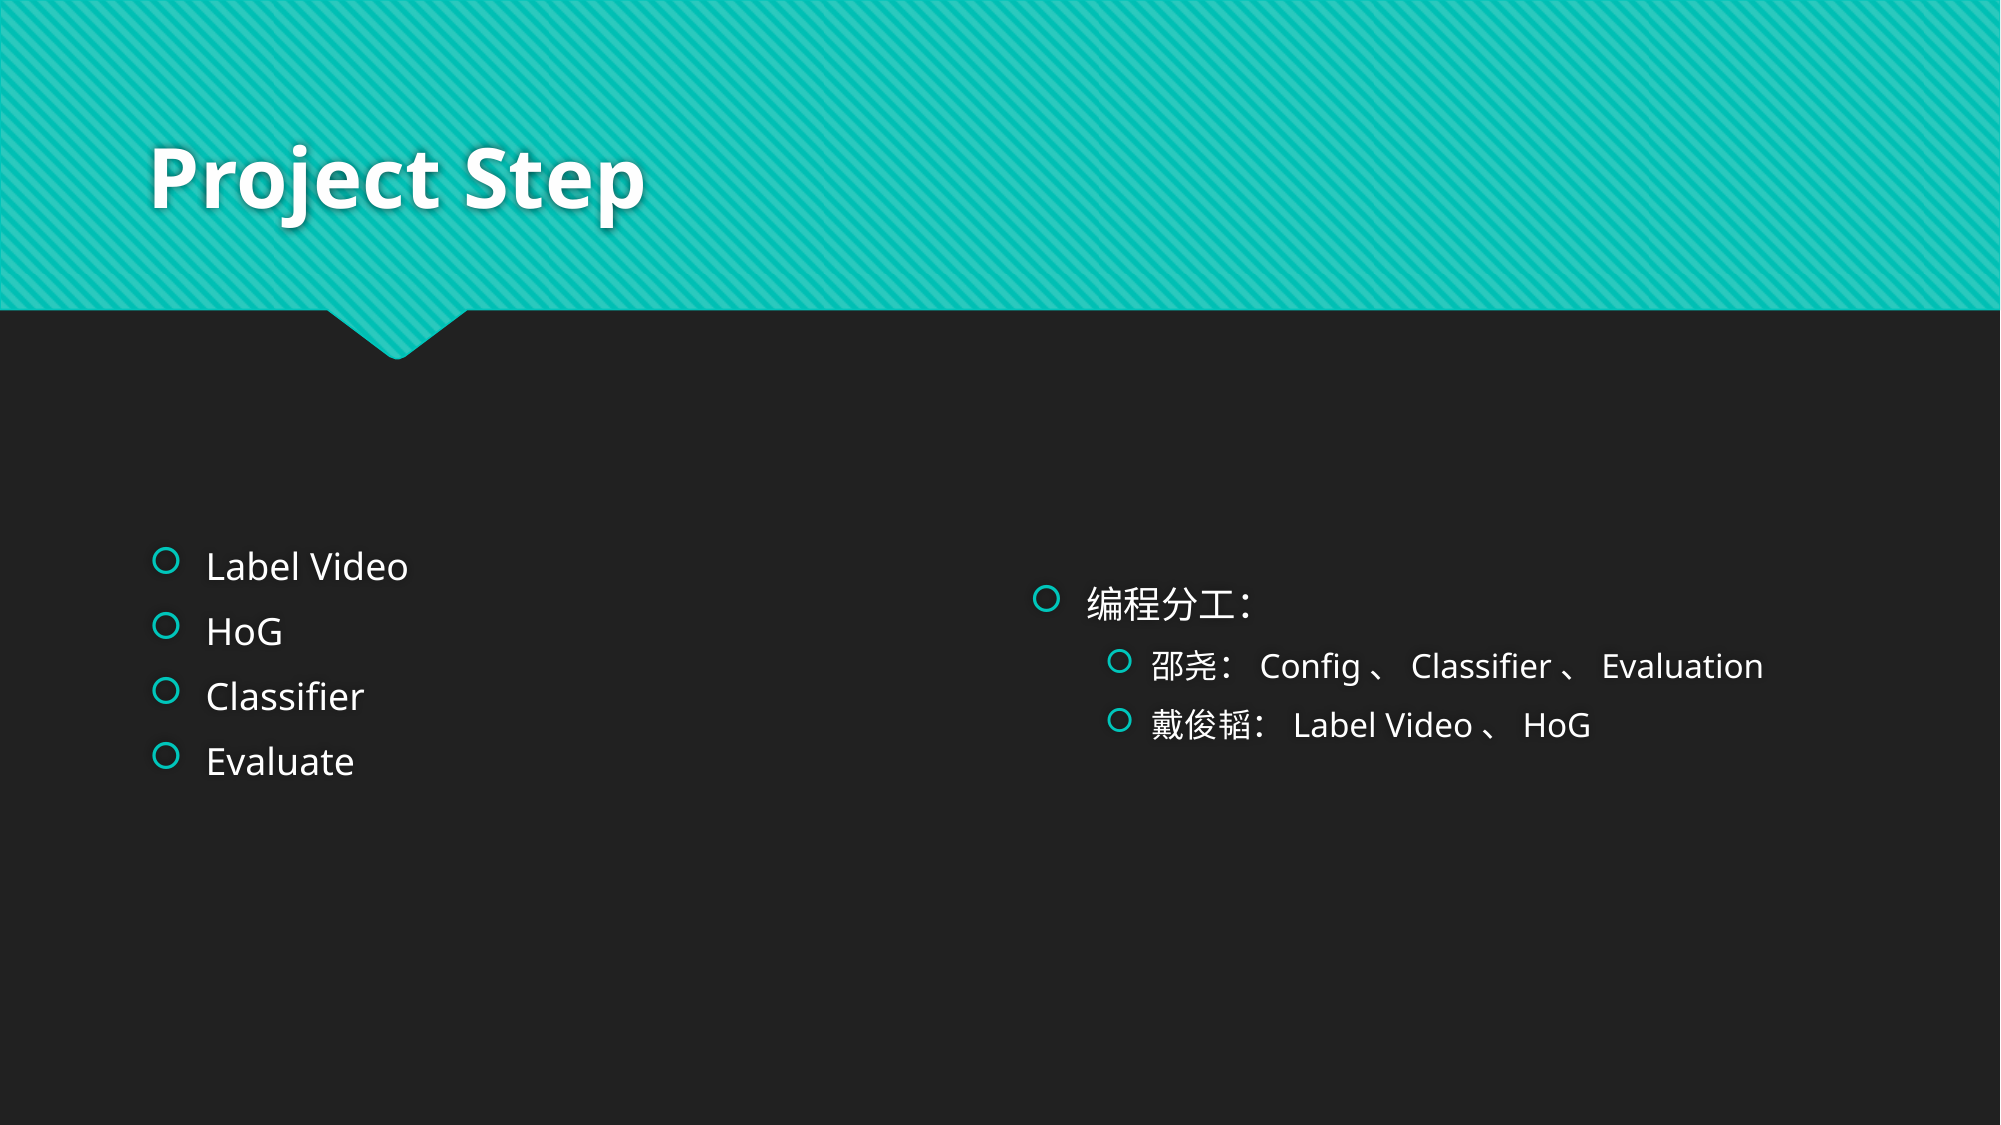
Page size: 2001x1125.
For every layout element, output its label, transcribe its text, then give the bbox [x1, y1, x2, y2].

title Project Step [132, 73, 1868, 233]
list Label Video HoG Classifier Evaluate [134, 364, 985, 962]
list 编程分工： 邵尧：Config、Classifier、Evaluation 戴俊韬：Label Video、HoG [1014, 364, 1868, 962]
